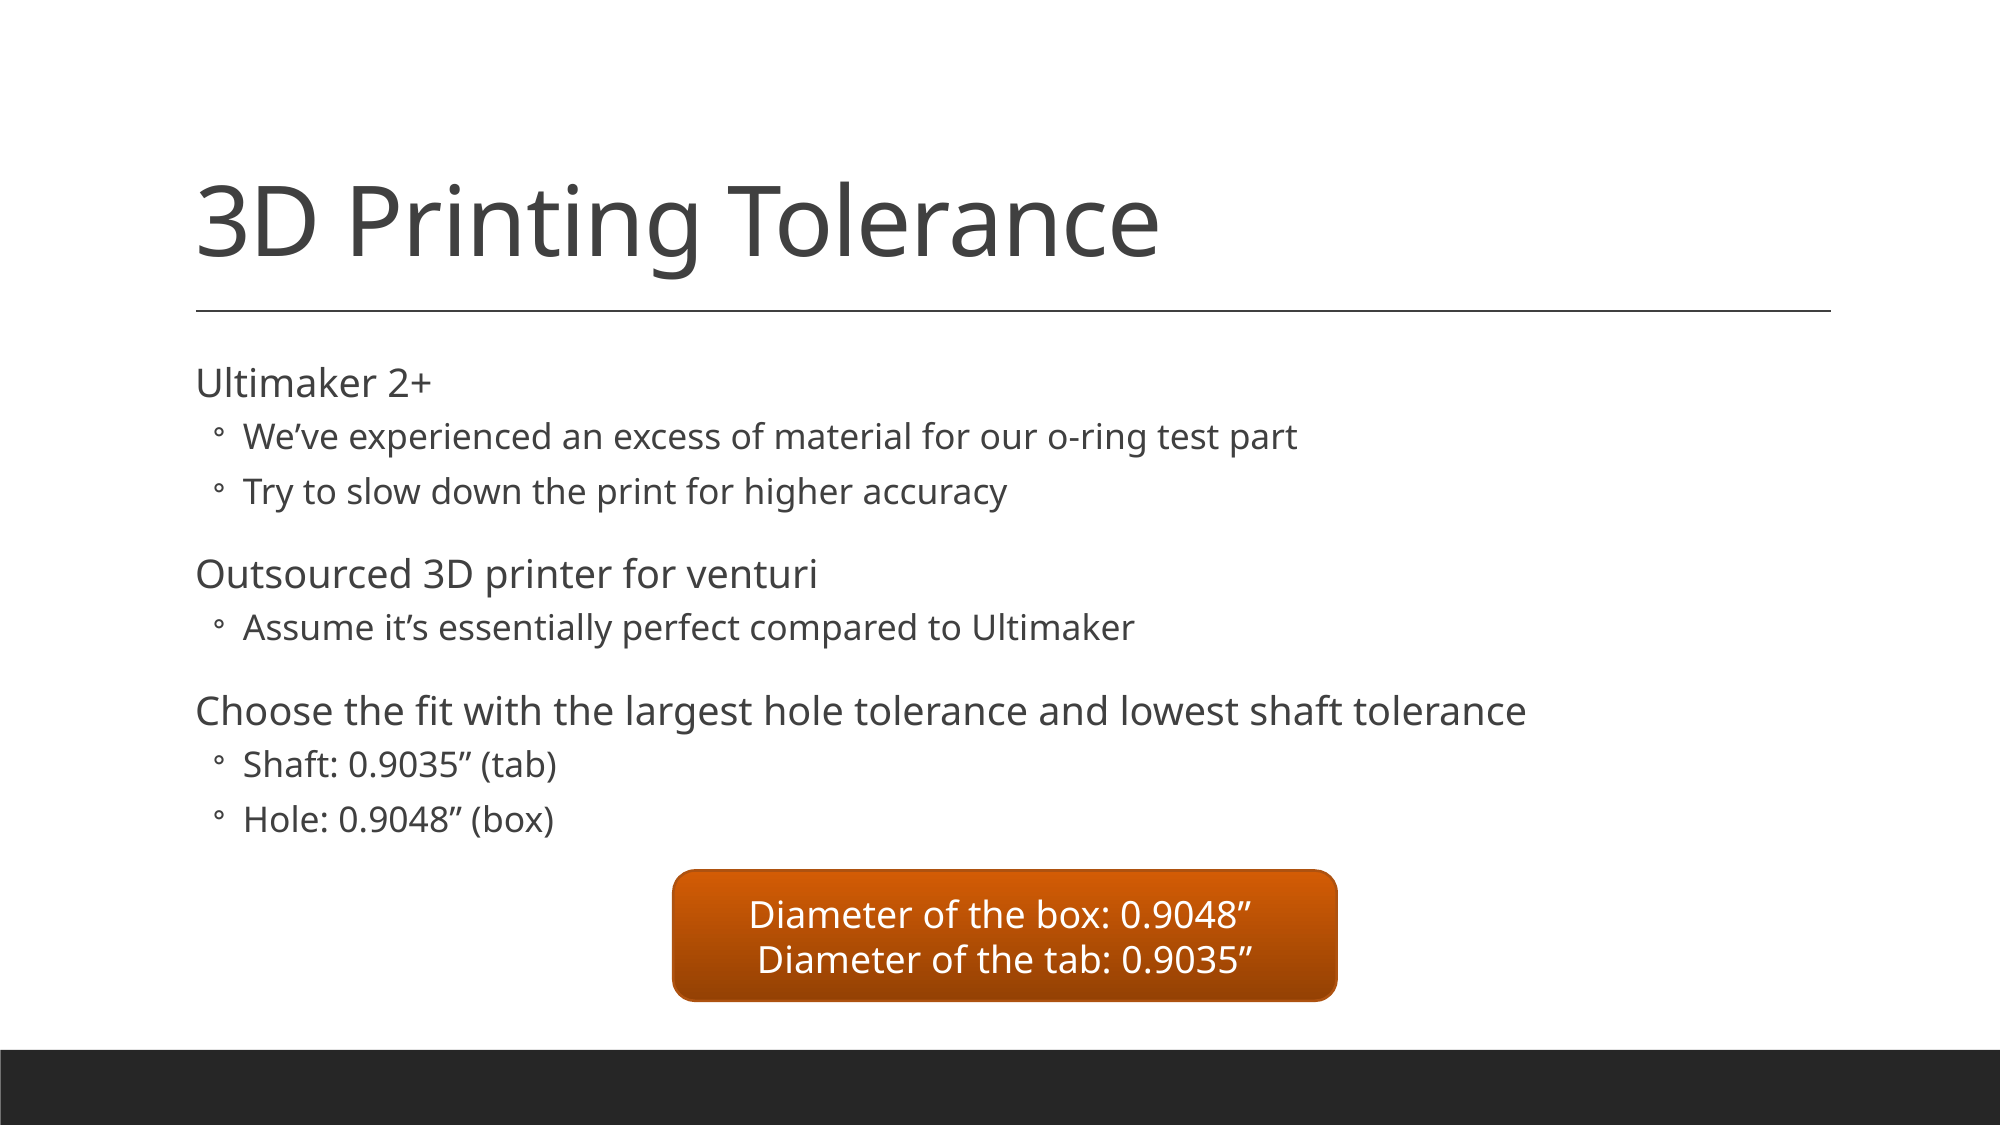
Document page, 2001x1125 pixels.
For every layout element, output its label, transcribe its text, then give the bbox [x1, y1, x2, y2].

list Ultimaker 2+ We’ve experienced an excess of material for our o-ring test part Try to slow down the print for higher accuracy Outsourced 3D printer for venturi Assume it’s essentially perfect compared to Ultimaker Choose the fit with the largest hole tolerance and lowest shaft tolerance Shaft: 0.9035” (tab) Hole: 0.9048” (box) [180, 345, 1830, 963]
text_box Diameter of the box: 0.9048” Diameter of the tab: 0.9035” [671, 869, 1338, 1003]
title 3D Printing Tolerance [180, 47, 1830, 285]
